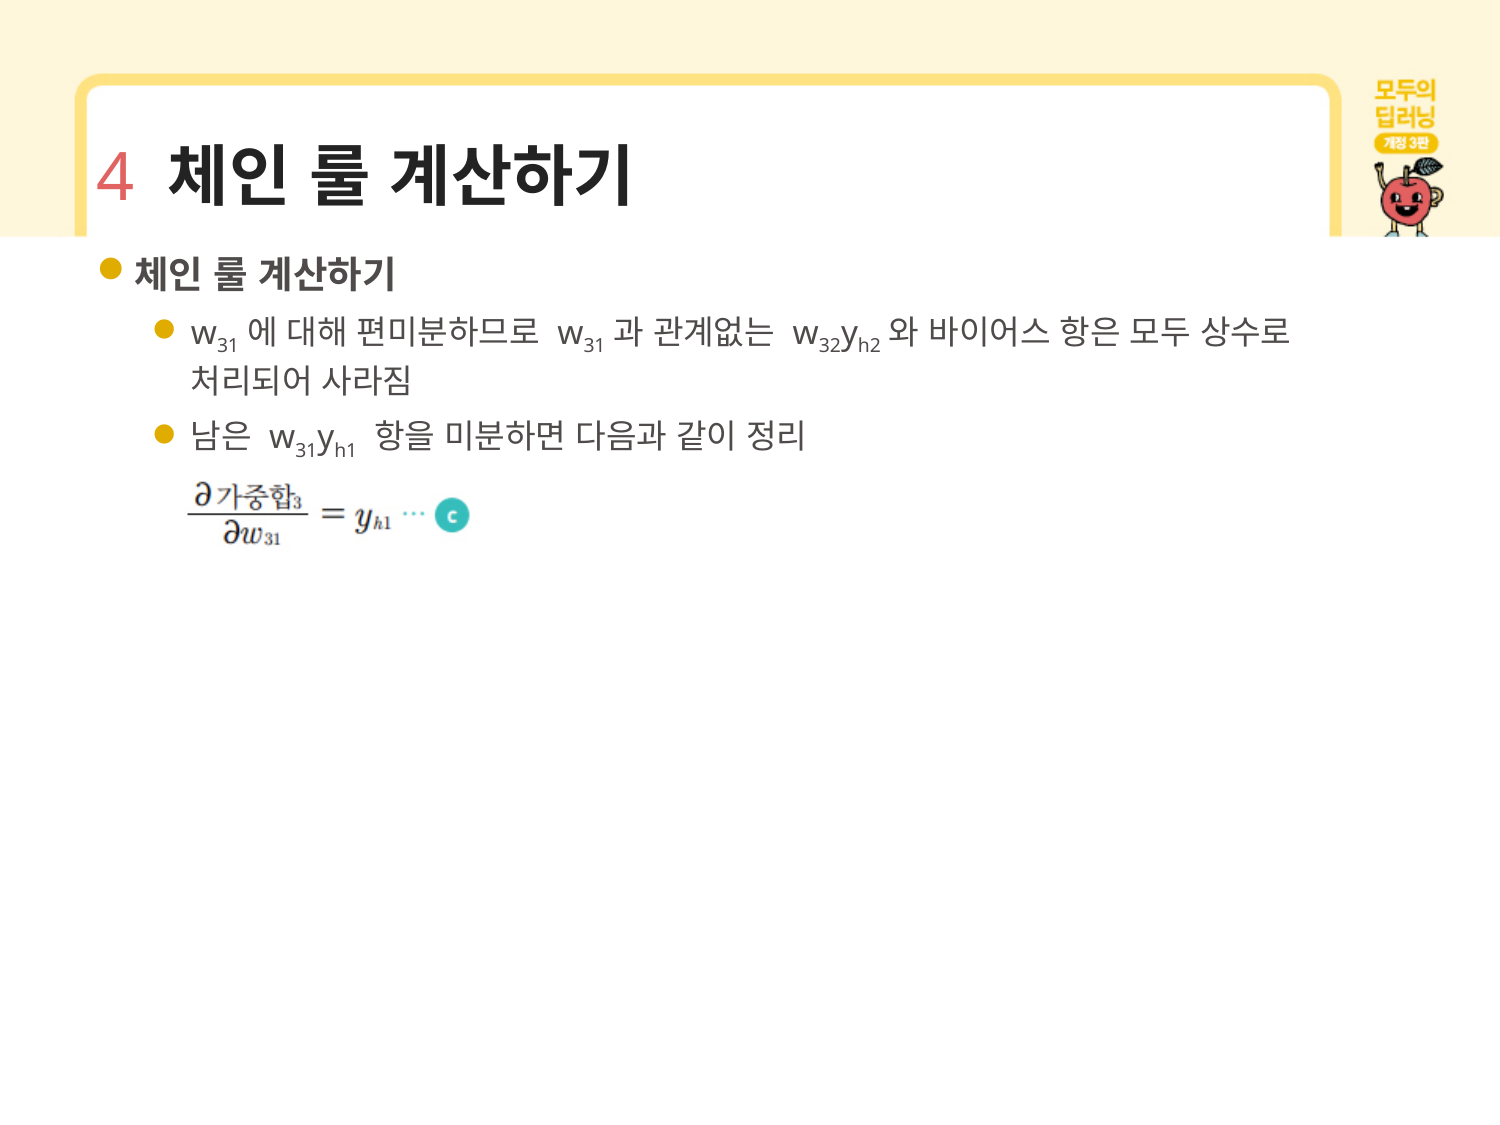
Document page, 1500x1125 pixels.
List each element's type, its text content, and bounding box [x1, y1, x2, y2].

title 4 체인 룰 계산하기 [81, 90, 1412, 222]
list 체인 룰 계산하기 w31에 대해 편미분하므로 w31과 관계없는 w32yh2와 바이어스 항은 모두 상수로 처리되어 사라짐 남은 w31yh1 항을 미분하면 다음과 같이 정리 [81, 239, 1384, 1054]
picture [0, 0, 1500, 1125]
